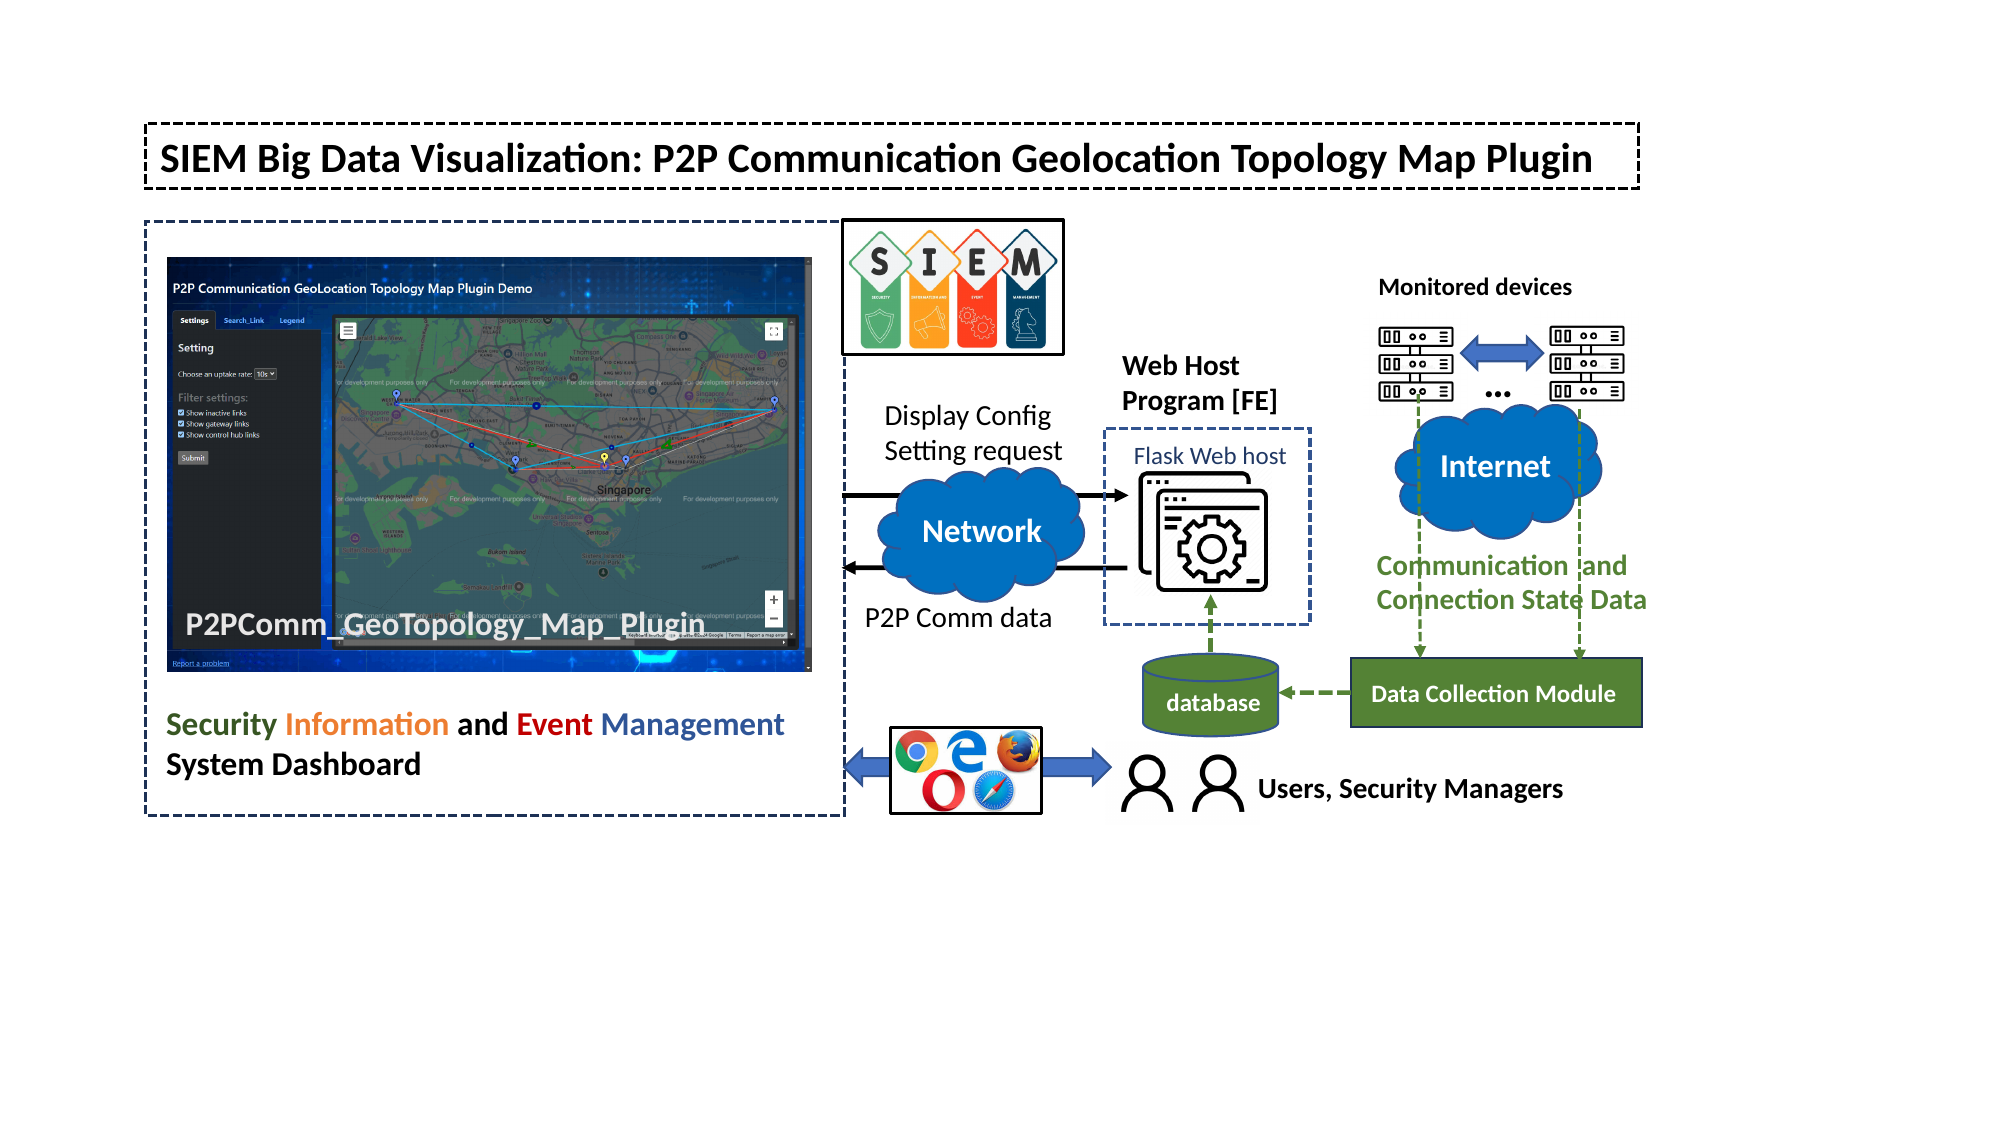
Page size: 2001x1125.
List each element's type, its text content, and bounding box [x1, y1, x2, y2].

text_box [877, 496, 1086, 567]
text_box Communication and Connection State Data [1361, 537, 1418, 624]
text_box Communication and Connection State Data [1421, 537, 1579, 624]
picture [843, 221, 1062, 354]
text_box [1394, 433, 1418, 516]
picture [1534, 311, 1639, 416]
text_box Communication and Connection State Data [1580, 537, 1675, 624]
text_box Security Information and Event Management System Dashboard [150, 694, 864, 790]
text_box Flask Web host [1119, 432, 1377, 478]
text_box [144, 220, 846, 816]
text_box Users, Security Managers [1260, 761, 1583, 813]
text_box [1468, 334, 1534, 372]
text_box [884, 569, 1056, 603]
text_box [1103, 427, 1311, 625]
text_box [899, 467, 1078, 495]
picture [167, 257, 812, 672]
text_box Monitored devices [1362, 262, 1601, 309]
text_box [842, 746, 889, 788]
text_box database [1142, 652, 1280, 738]
picture [1105, 741, 1260, 825]
text_box P2P Comm data [850, 590, 1071, 641]
text_box SIEM Big Data Visualization: P2P Communication Geolocation Topology Map Plugin [144, 123, 1639, 190]
text_box Internet [1424, 436, 1579, 492]
picture [1134, 458, 1272, 596]
text_box … [1468, 347, 1514, 414]
picture [1363, 312, 1468, 417]
text_box Network [906, 500, 1063, 557]
picture [892, 729, 1040, 812]
text_box [1421, 404, 1579, 537]
text_box Display Config Setting request [869, 389, 1105, 474]
text_box Web Host Program [FE] [1106, 338, 1330, 424]
text_box [1043, 746, 1105, 788]
text_box Data Collection Module [1350, 657, 1643, 728]
text_box [1580, 421, 1603, 498]
